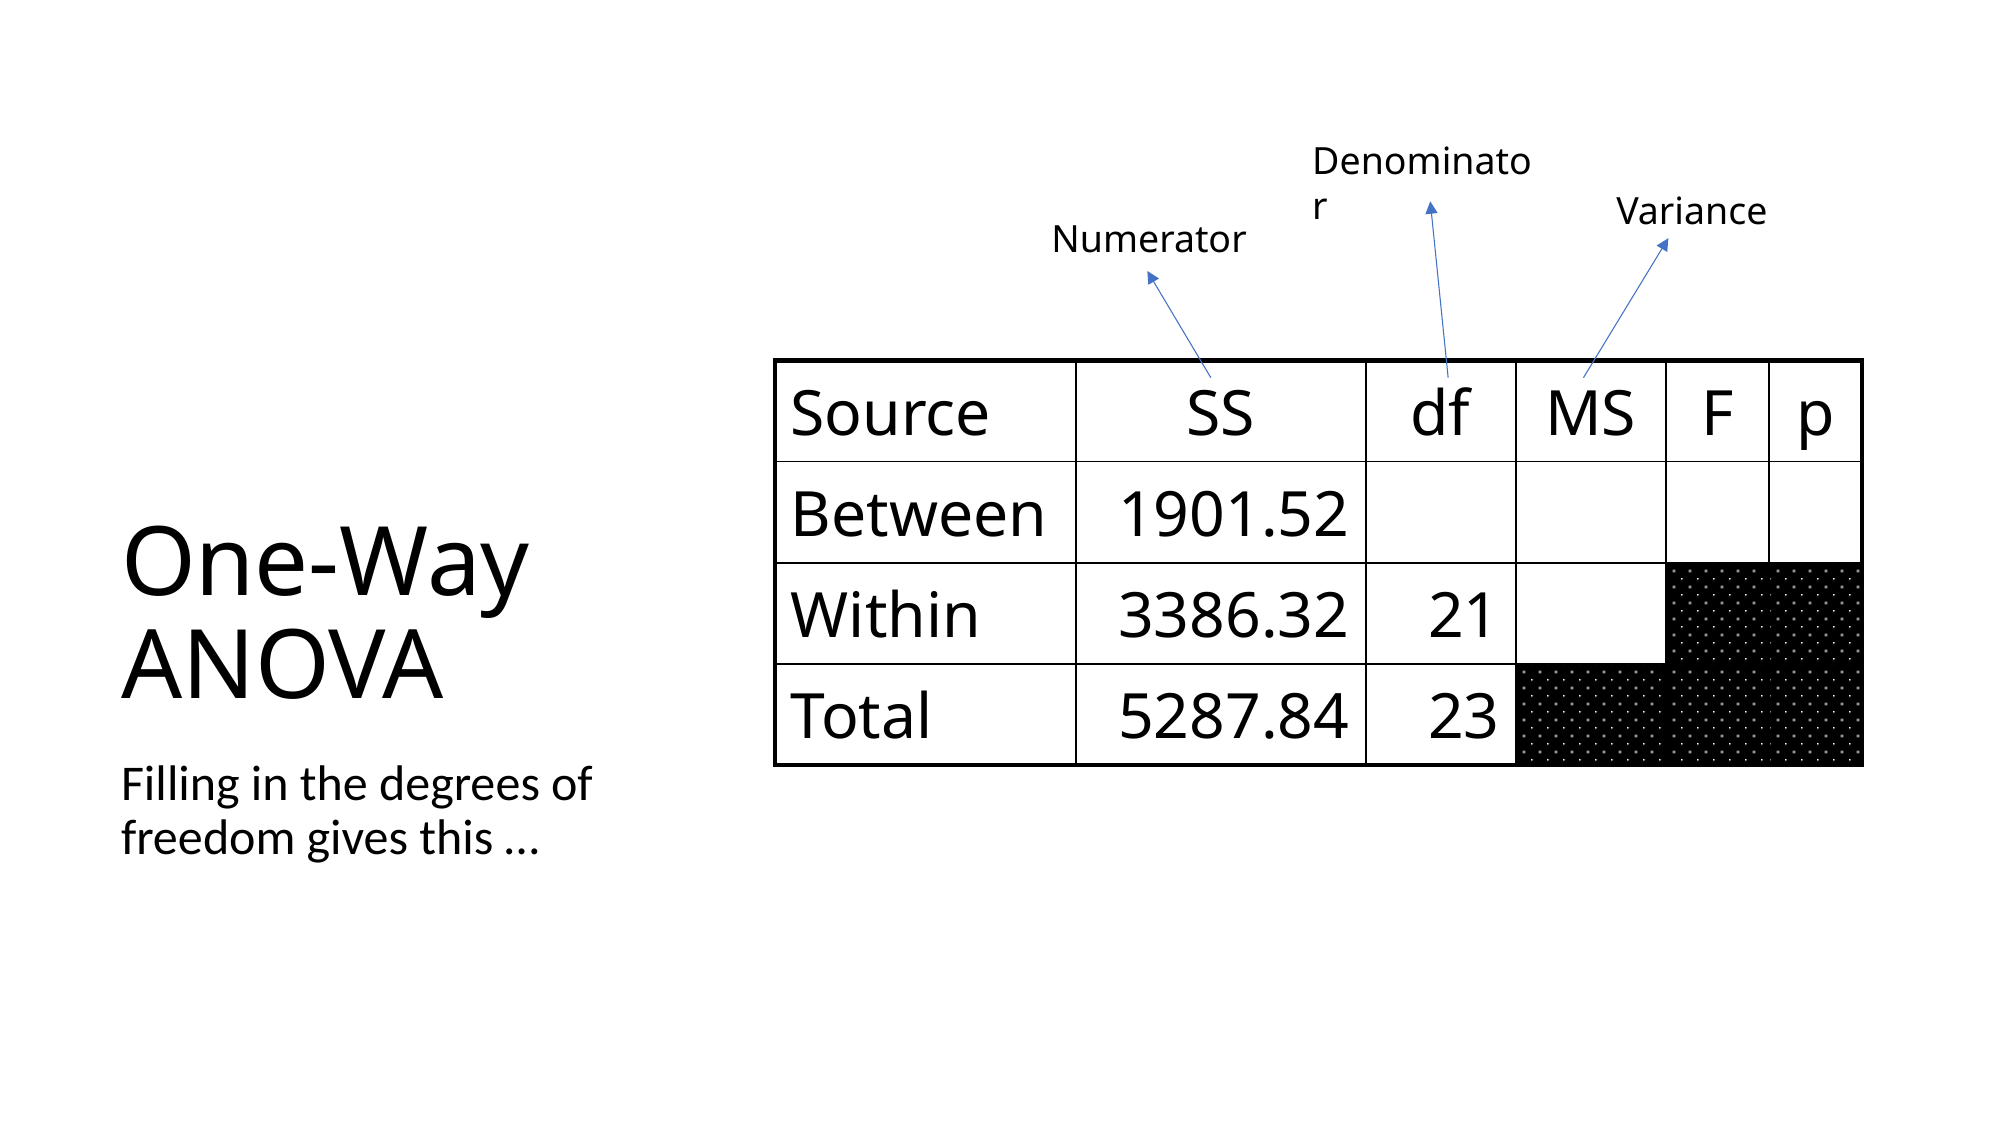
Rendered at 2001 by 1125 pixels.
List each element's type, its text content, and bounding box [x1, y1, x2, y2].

list Filling in the degrees of freedom gives this … [105, 750, 680, 1020]
text_box Denominator [1297, 129, 1558, 234]
table_cell [1367, 462, 1515, 562]
title One-Way ANOVA [105, 104, 680, 728]
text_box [1430, 201, 1449, 378]
table_header F [1667, 363, 1768, 461]
table_header MS [1517, 363, 1665, 461]
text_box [1147, 270, 1211, 378]
table_header p [1770, 363, 1860, 461]
table_header df [1367, 363, 1515, 461]
table_cell Within [777, 564, 1075, 663]
table_cell [1517, 462, 1665, 562]
table_cell 3386.32 [1077, 564, 1365, 663]
table_cell [1667, 564, 1768, 663]
table_cell [1667, 462, 1768, 562]
table_cell 5287.84 [1077, 665, 1365, 763]
table_cell [1517, 564, 1665, 663]
table_cell [1517, 665, 1665, 763]
table_cell [1770, 665, 1860, 763]
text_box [1583, 238, 1669, 378]
table_cell 1901.52 [1077, 462, 1365, 562]
table_cell Total [777, 665, 1075, 763]
table_cell Between [777, 462, 1075, 562]
table_header Source [777, 363, 1075, 461]
table_cell 23 [1367, 665, 1515, 763]
table_cell [1667, 665, 1768, 763]
text_box Numerator [1036, 207, 1298, 268]
table_cell 21 [1367, 564, 1515, 663]
table_cell [1770, 564, 1860, 663]
table_header SS [1077, 363, 1365, 461]
text_box Variance [1601, 179, 1863, 239]
table_cell [1770, 462, 1860, 562]
